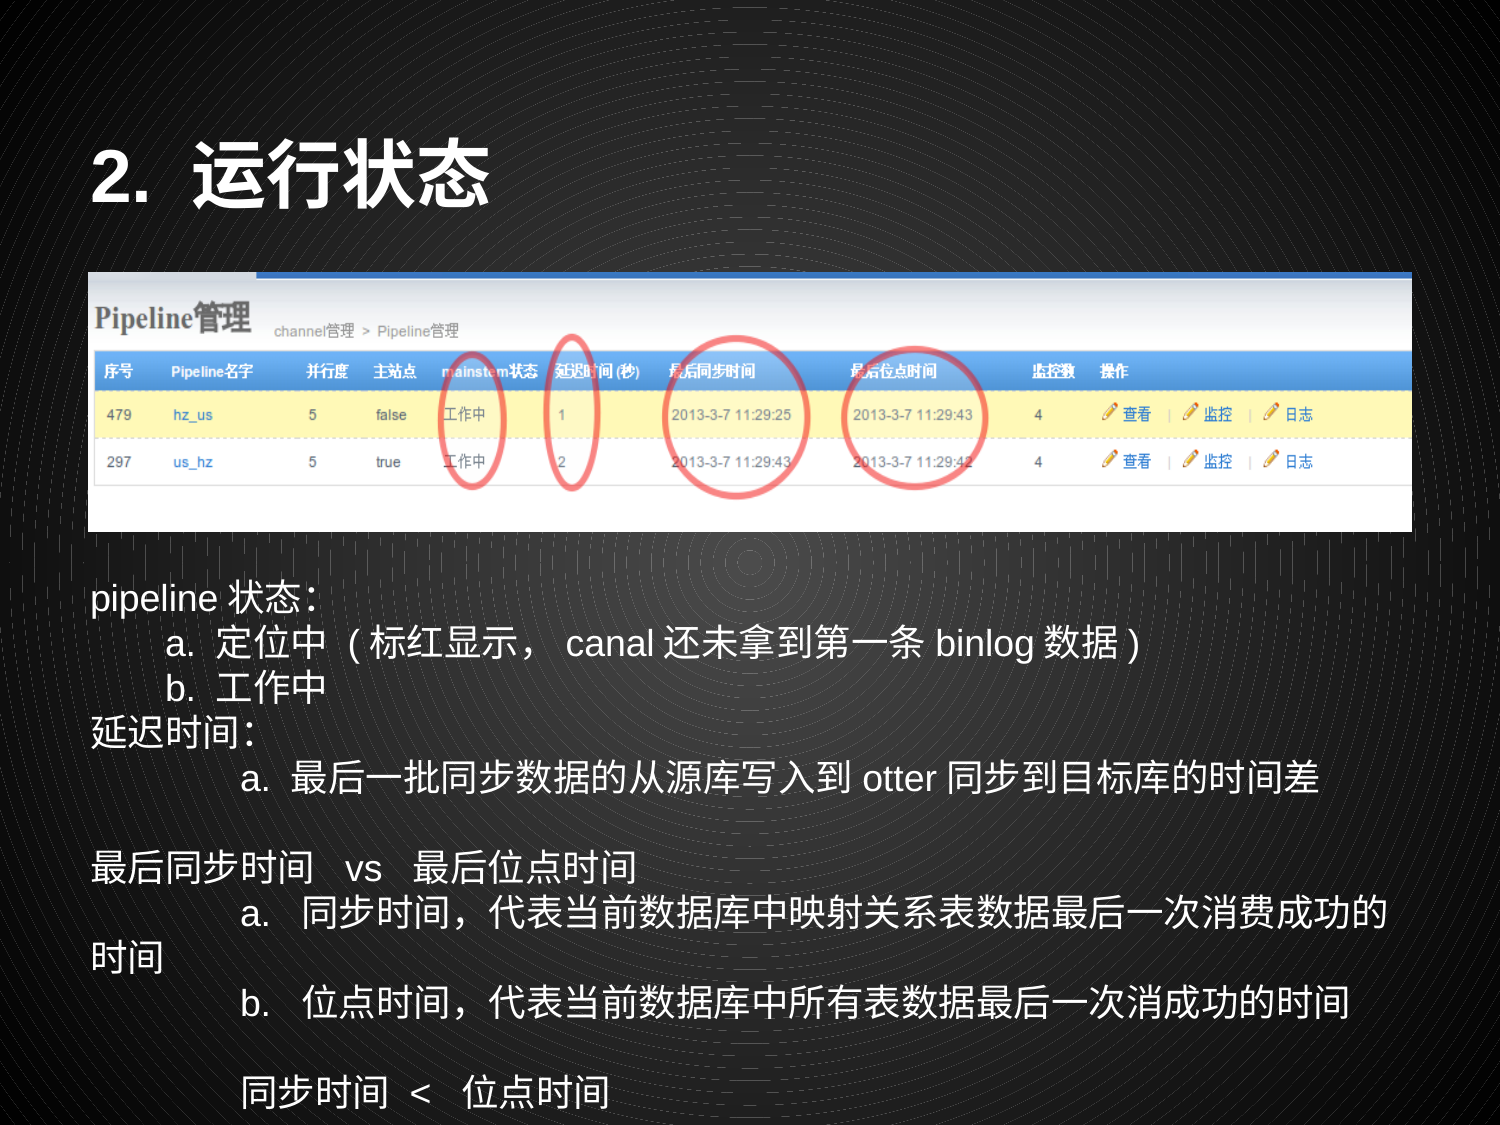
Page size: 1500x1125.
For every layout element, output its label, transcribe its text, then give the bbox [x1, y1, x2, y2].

list pipeline状态： a. 定位中 (标红显示，canal还未拿到第一条binlog数据) b. 工作中 延迟时间： a. 最后一批同步数据的从源库写入到otter同步到目标库的时间差 最后同步时间 vs 最后位点时间 a. 同步时间，代表当前数据库中映射关系表数据最后一次消费成功的时间 b. 位点时间，代表当前数据库中所有表数据最后一次消成功的时间 同步时间 < 位点时间 [75, 558, 1425, 1088]
picture [88, 272, 1412, 532]
title 2. 运行状态 [75, 45, 1425, 233]
